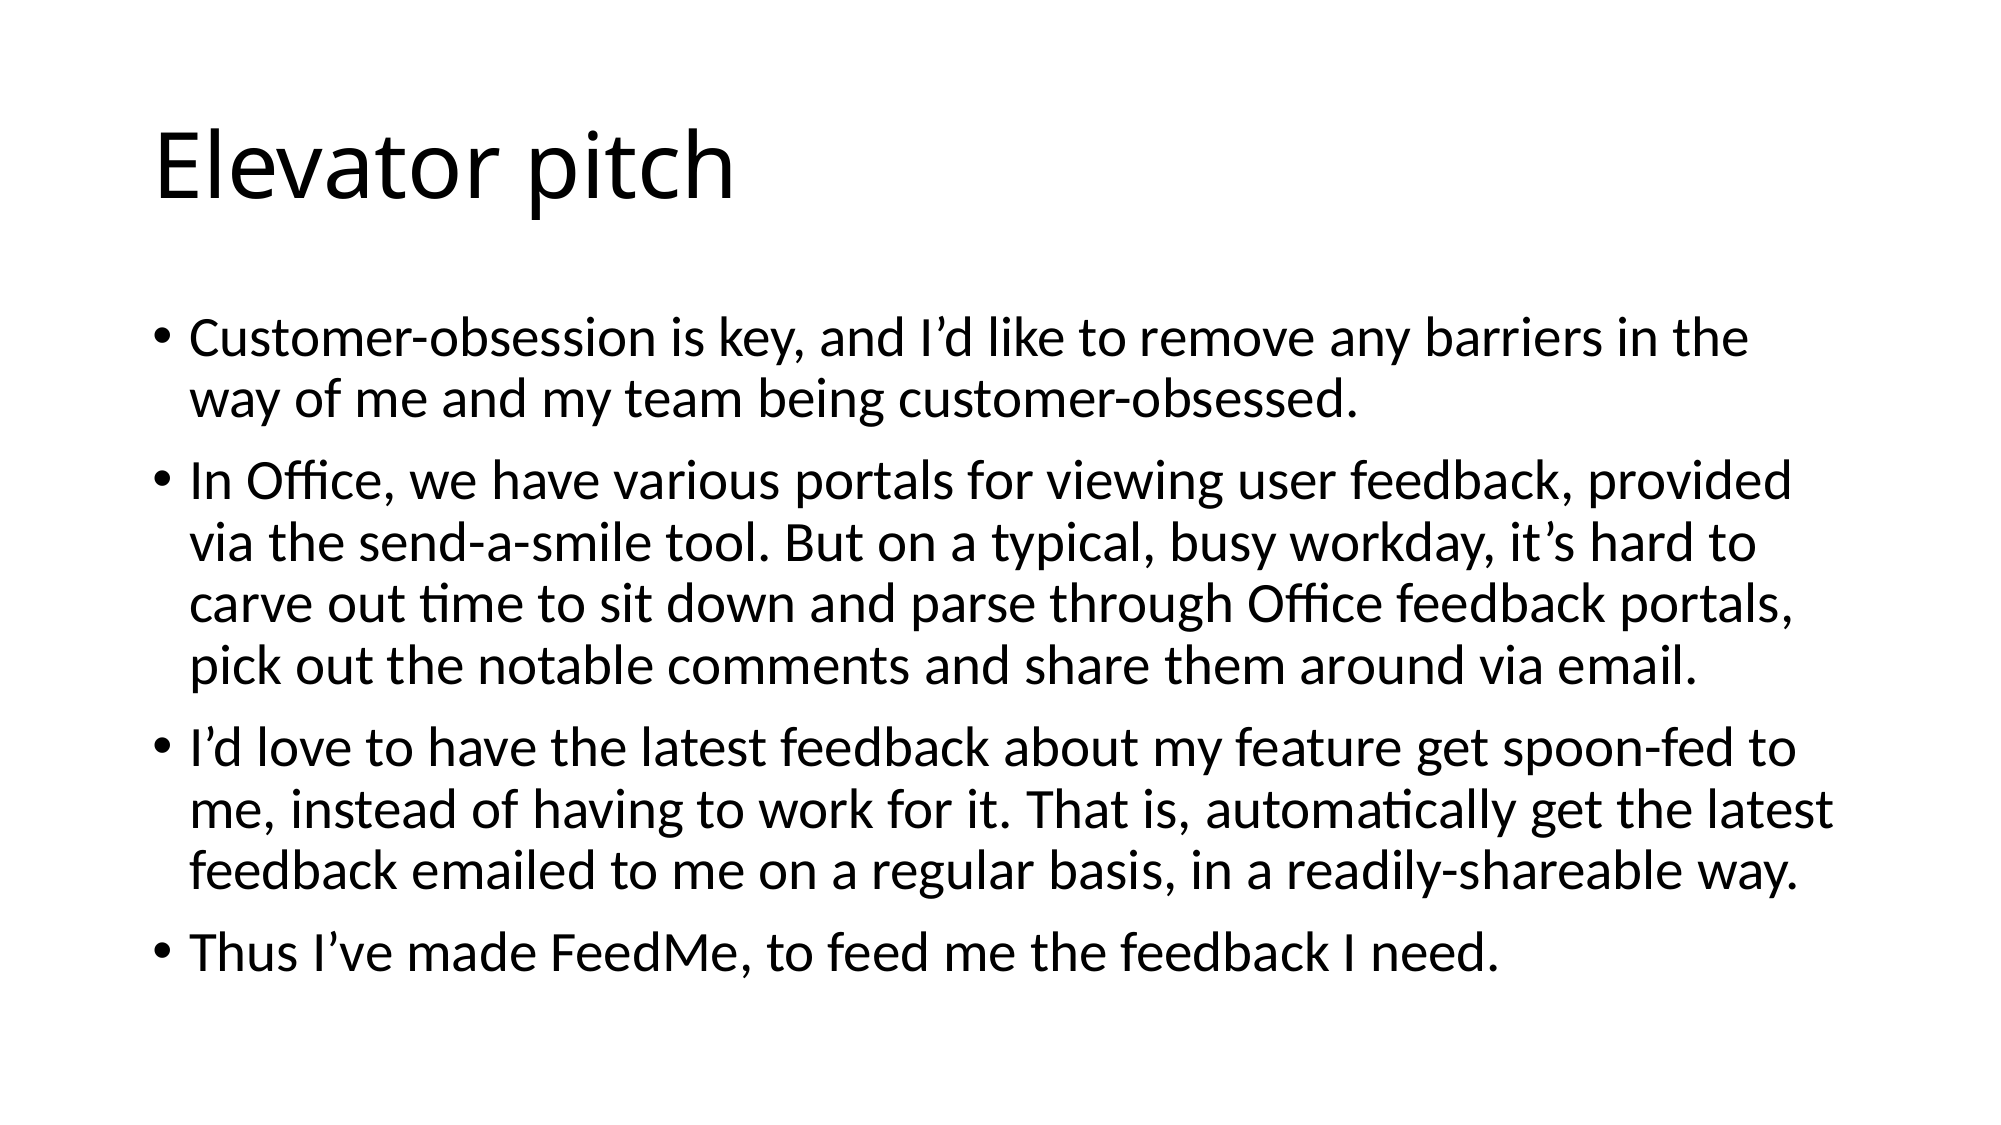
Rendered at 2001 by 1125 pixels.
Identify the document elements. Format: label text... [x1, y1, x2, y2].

title Elevator pitch [137, 59, 1863, 278]
list Customer-obsession is key, and I’d like to remove any barriers in the way of me and my team being customer-obsessed. In Office, we have various portals for viewing user feedback, provided via the send-a-smile tool. But on a typical, busy workday, it’s hard to carve out time to sit down and parse through Office feedback portals, pick out the notable comments and share them around via email. I’d love to have the latest feedback about my feature get spoon-fed to me, instead of having to work for it. That is, automatically get the latest feedback emailed to me on a regular basis, in a readily-shareable way. Thus I’ve made FeedMe, to feed me the feedback I need. [137, 299, 1863, 1014]
